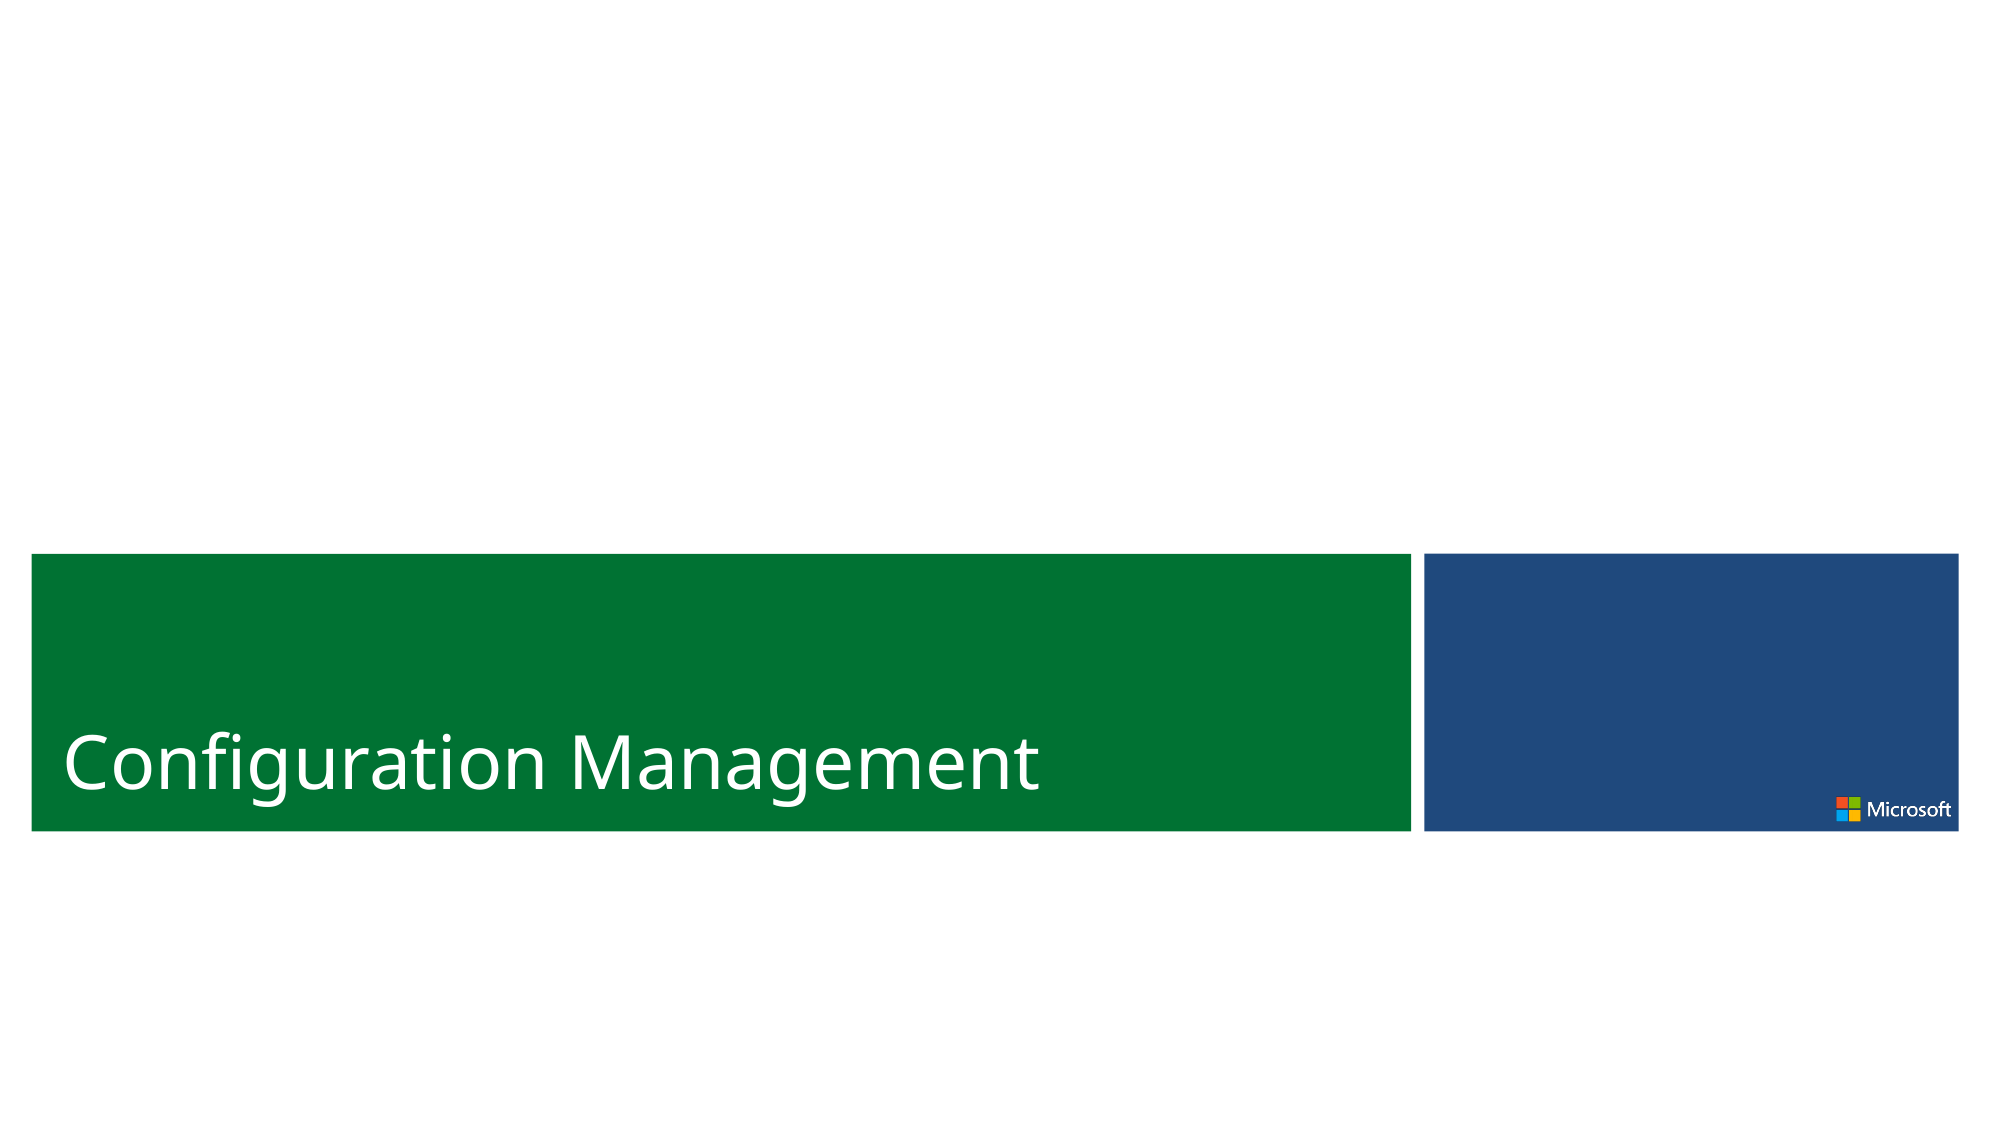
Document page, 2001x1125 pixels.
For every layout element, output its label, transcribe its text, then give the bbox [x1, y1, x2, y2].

picture [1834, 790, 1956, 827]
list Configuration Management [47, 568, 1396, 813]
